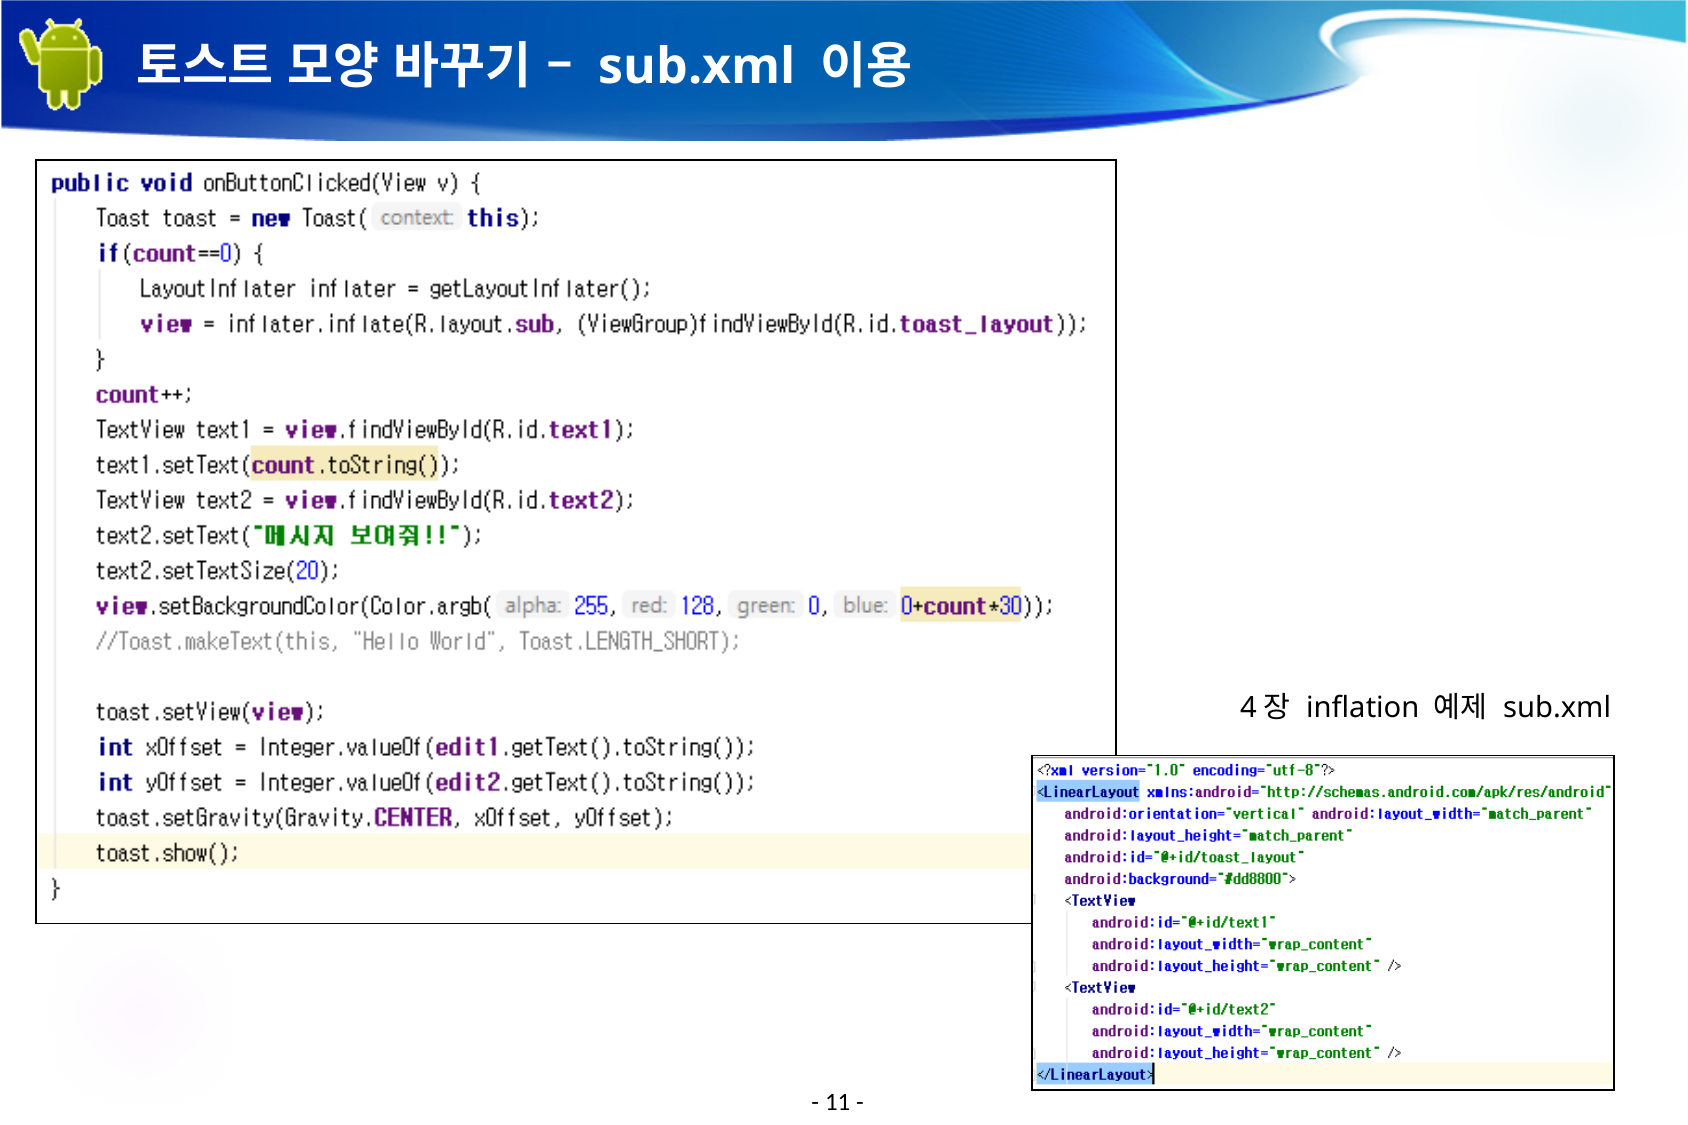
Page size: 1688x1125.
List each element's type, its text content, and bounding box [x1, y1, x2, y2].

text_box 4장 inflation 예제 sub.xml [1225, 680, 1626, 731]
picture [36, 160, 1614, 1090]
title 토스트 모양 바꾸기 – sub.xml 이용 [134, 31, 920, 96]
picture [0, 0, 1688, 141]
